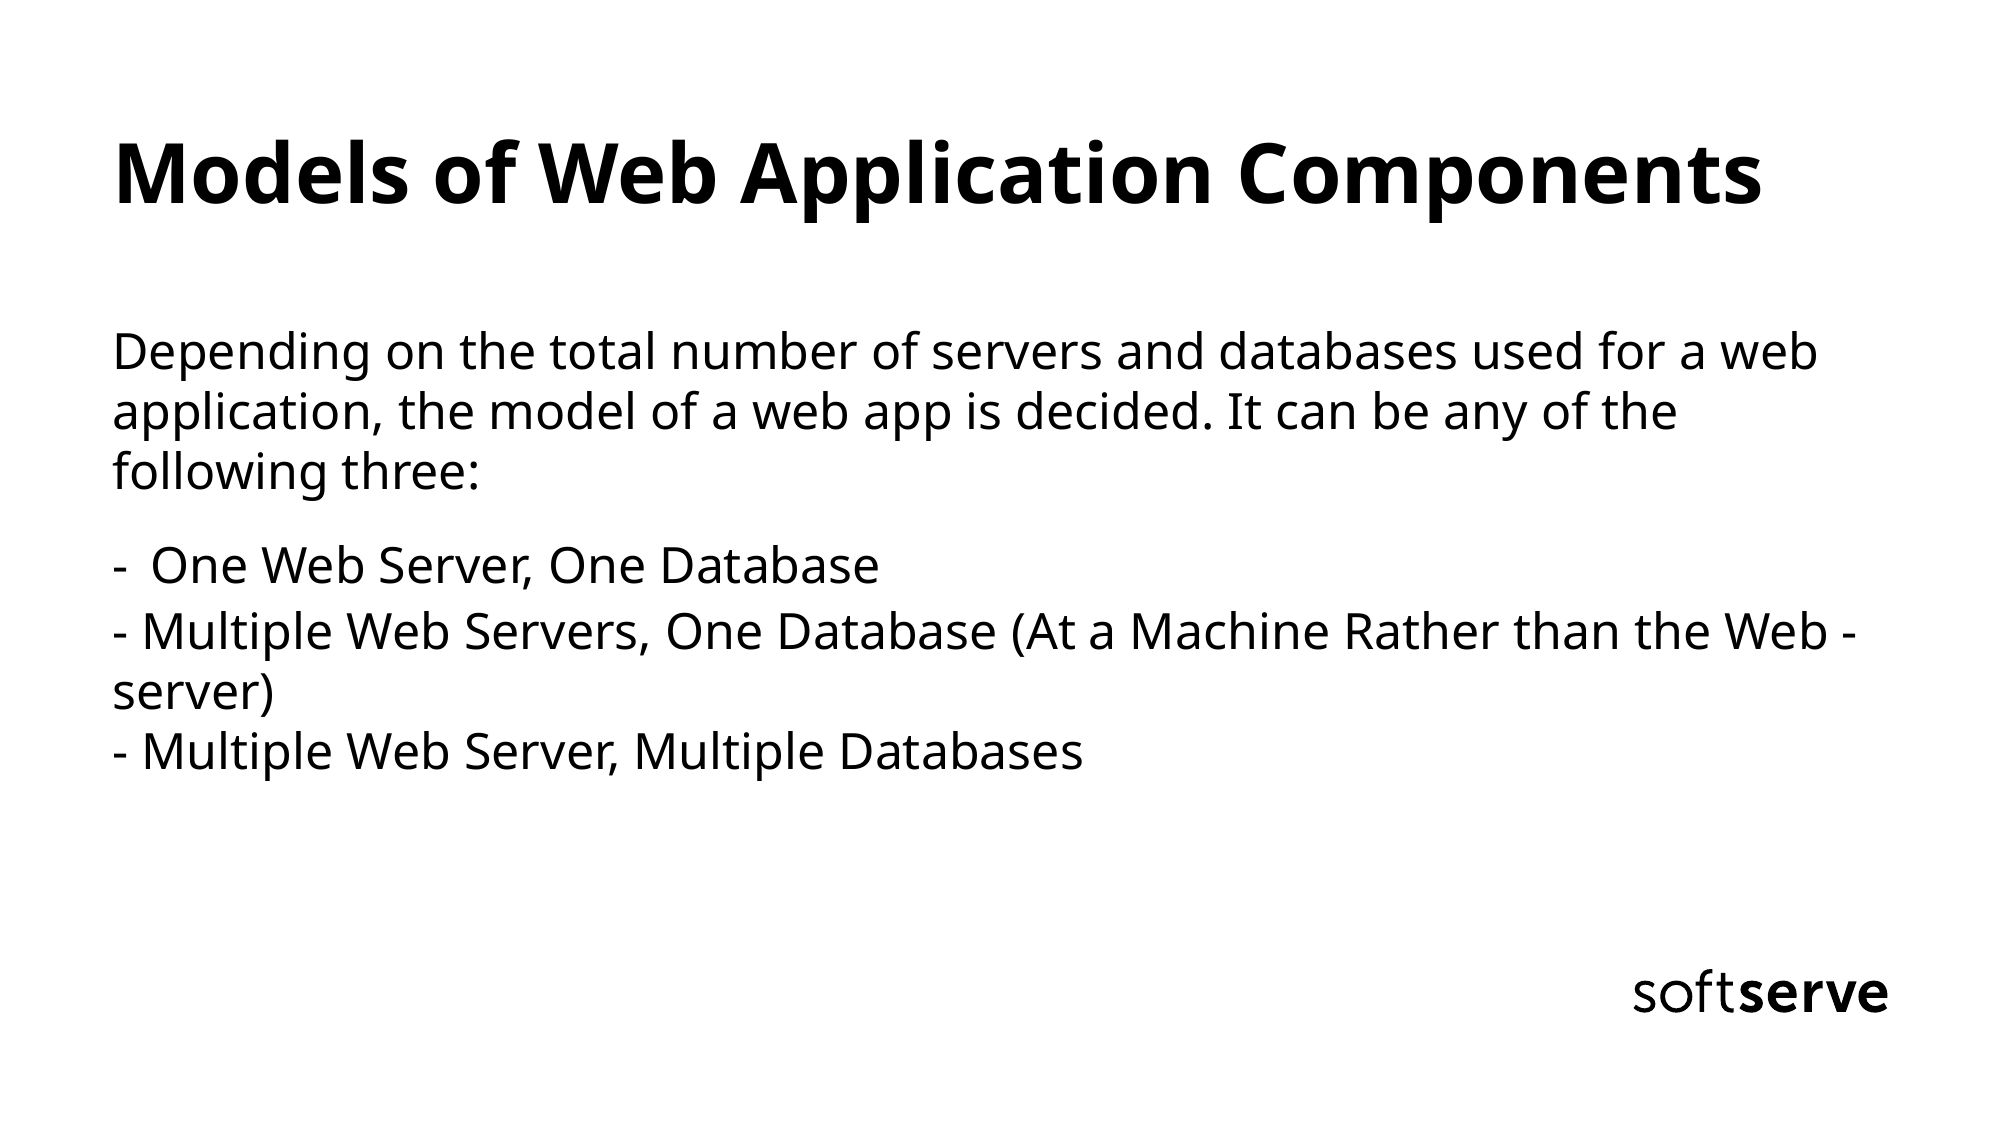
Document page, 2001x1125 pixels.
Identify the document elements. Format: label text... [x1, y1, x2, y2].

title Models of Web Application Components Depending on the total number of servers and databases used for a web application, the model of a web app is decided. It can be any of the following three: - One Web Server, One Database - Multiple Web Servers, One Database (At a Machine Rather than the Web -server) - Multiple Web Server, Multiple Databases [112, 112, 1888, 900]
